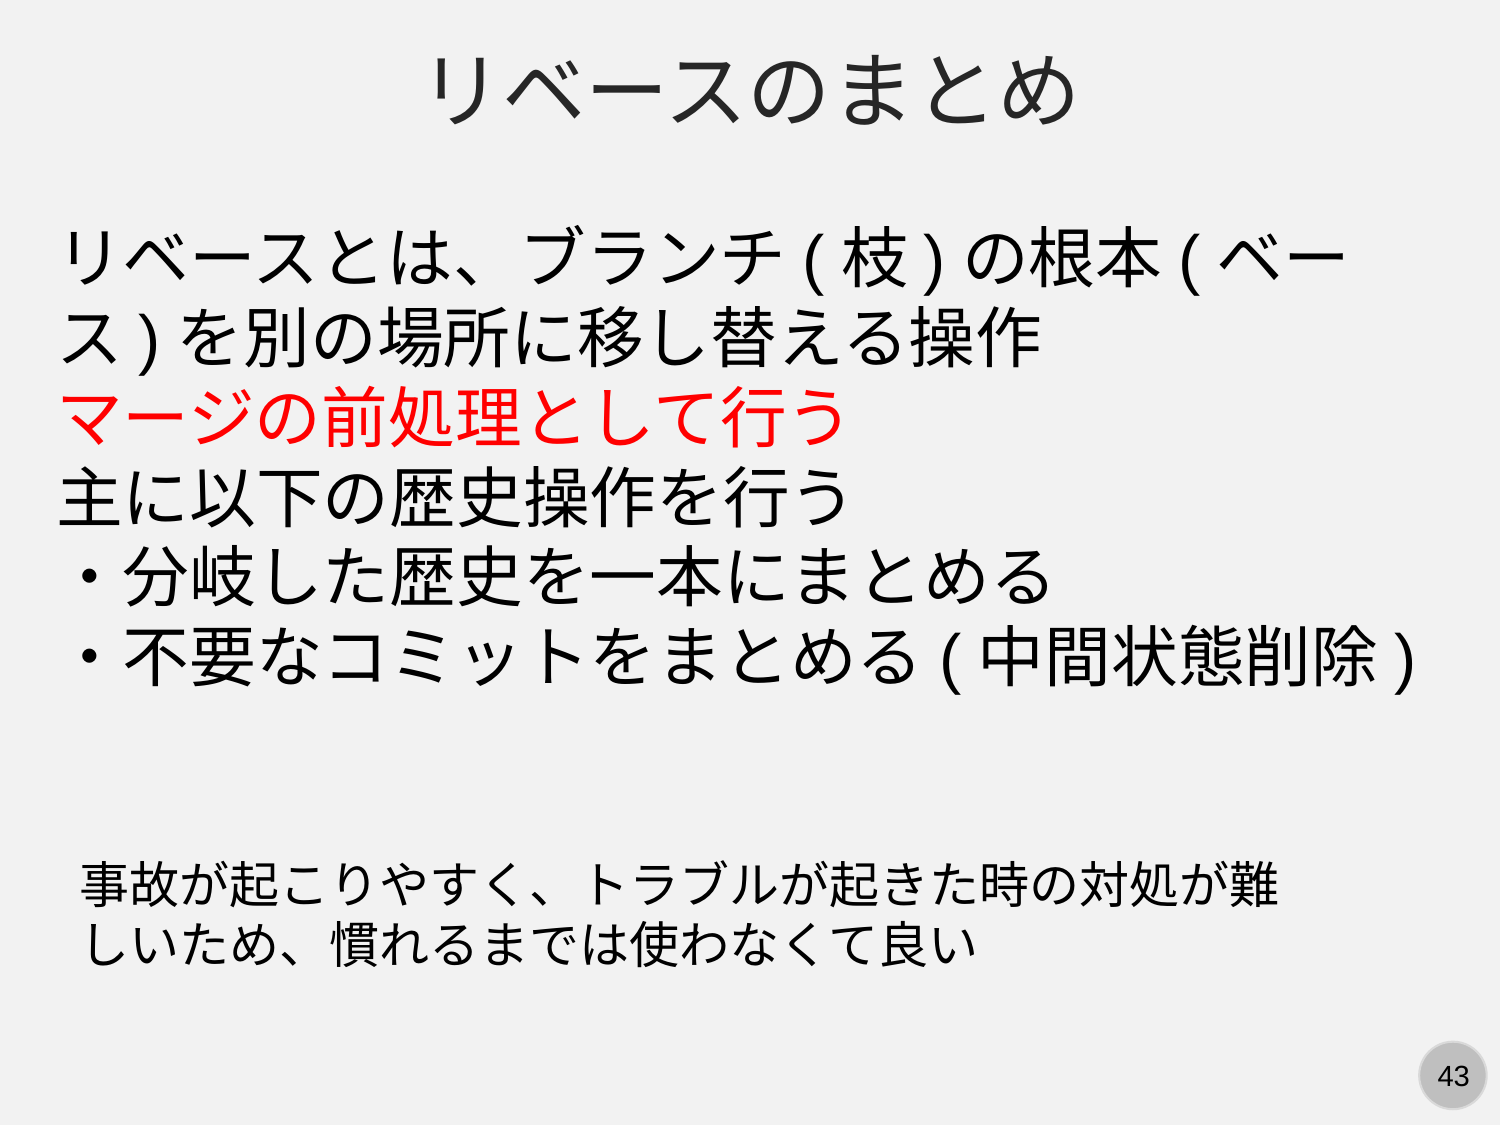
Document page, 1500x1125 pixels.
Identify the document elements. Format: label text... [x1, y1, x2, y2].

text_box リベースとは、ブランチ(枝)の根本(ベース)を別の場所に移し替える操作 マージの前処理として行う 主に以下の歴史操作を行う ・分岐した歴史を一本にまとめる ・不要なコミットをまとめる(中間状態削除) [41, 208, 1447, 703]
text_box 事故が起こりやすく、トラブルが起きた時の対処が難しいため、慣れるまでは使わなくて良い [64, 845, 1317, 981]
list リベースのまとめ [0, 31, 1500, 155]
